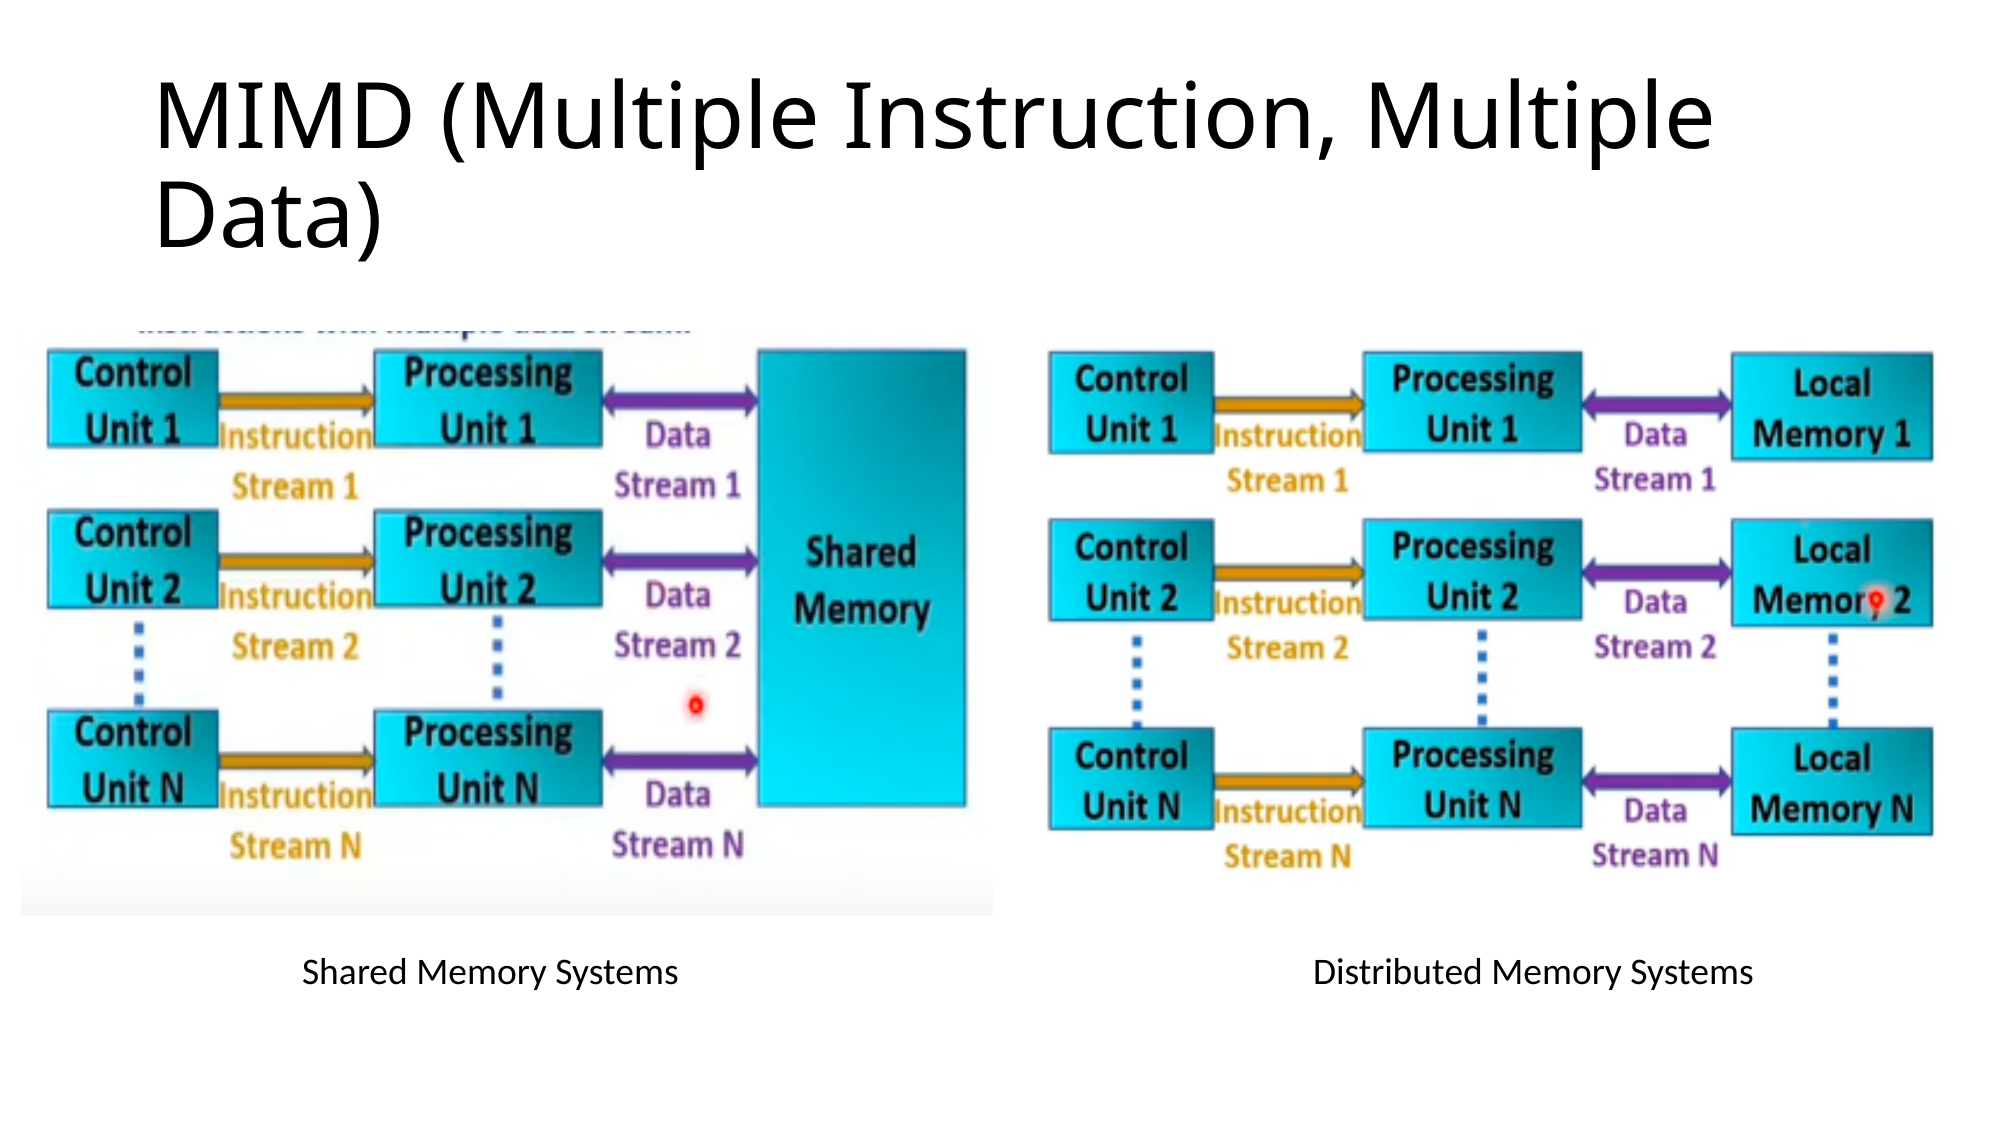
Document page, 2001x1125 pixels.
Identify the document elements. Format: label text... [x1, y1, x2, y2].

title MIMD (Multiple Instruction, Multiple Data) [137, 59, 1863, 278]
picture [1032, 331, 1978, 916]
text_box Distributed Memory Systems [1298, 939, 1790, 1000]
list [21, 331, 993, 916]
text_box Shared Memory Systems [287, 939, 707, 1000]
